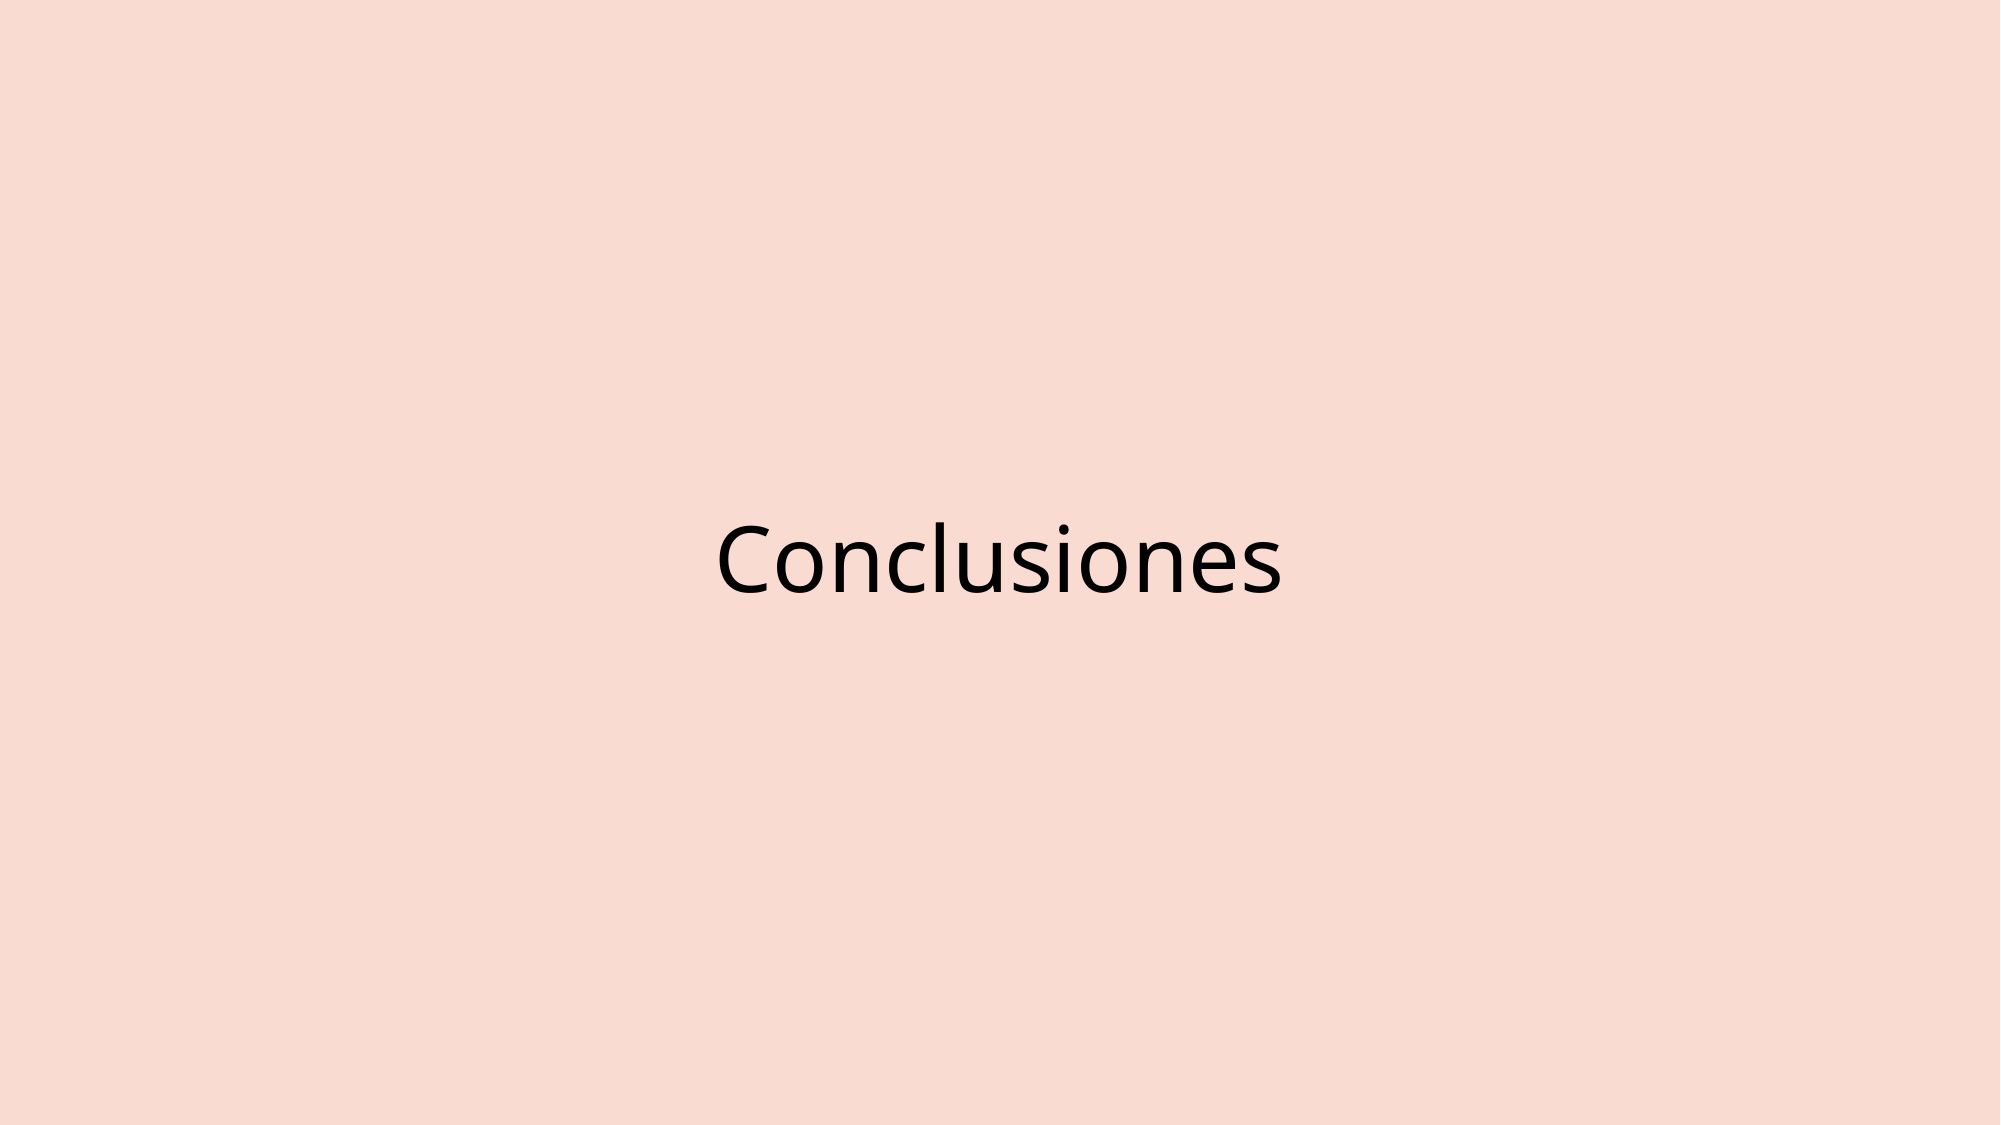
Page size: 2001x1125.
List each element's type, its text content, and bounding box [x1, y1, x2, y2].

text_box Conclusiones [0, 0, 2000, 1125]
